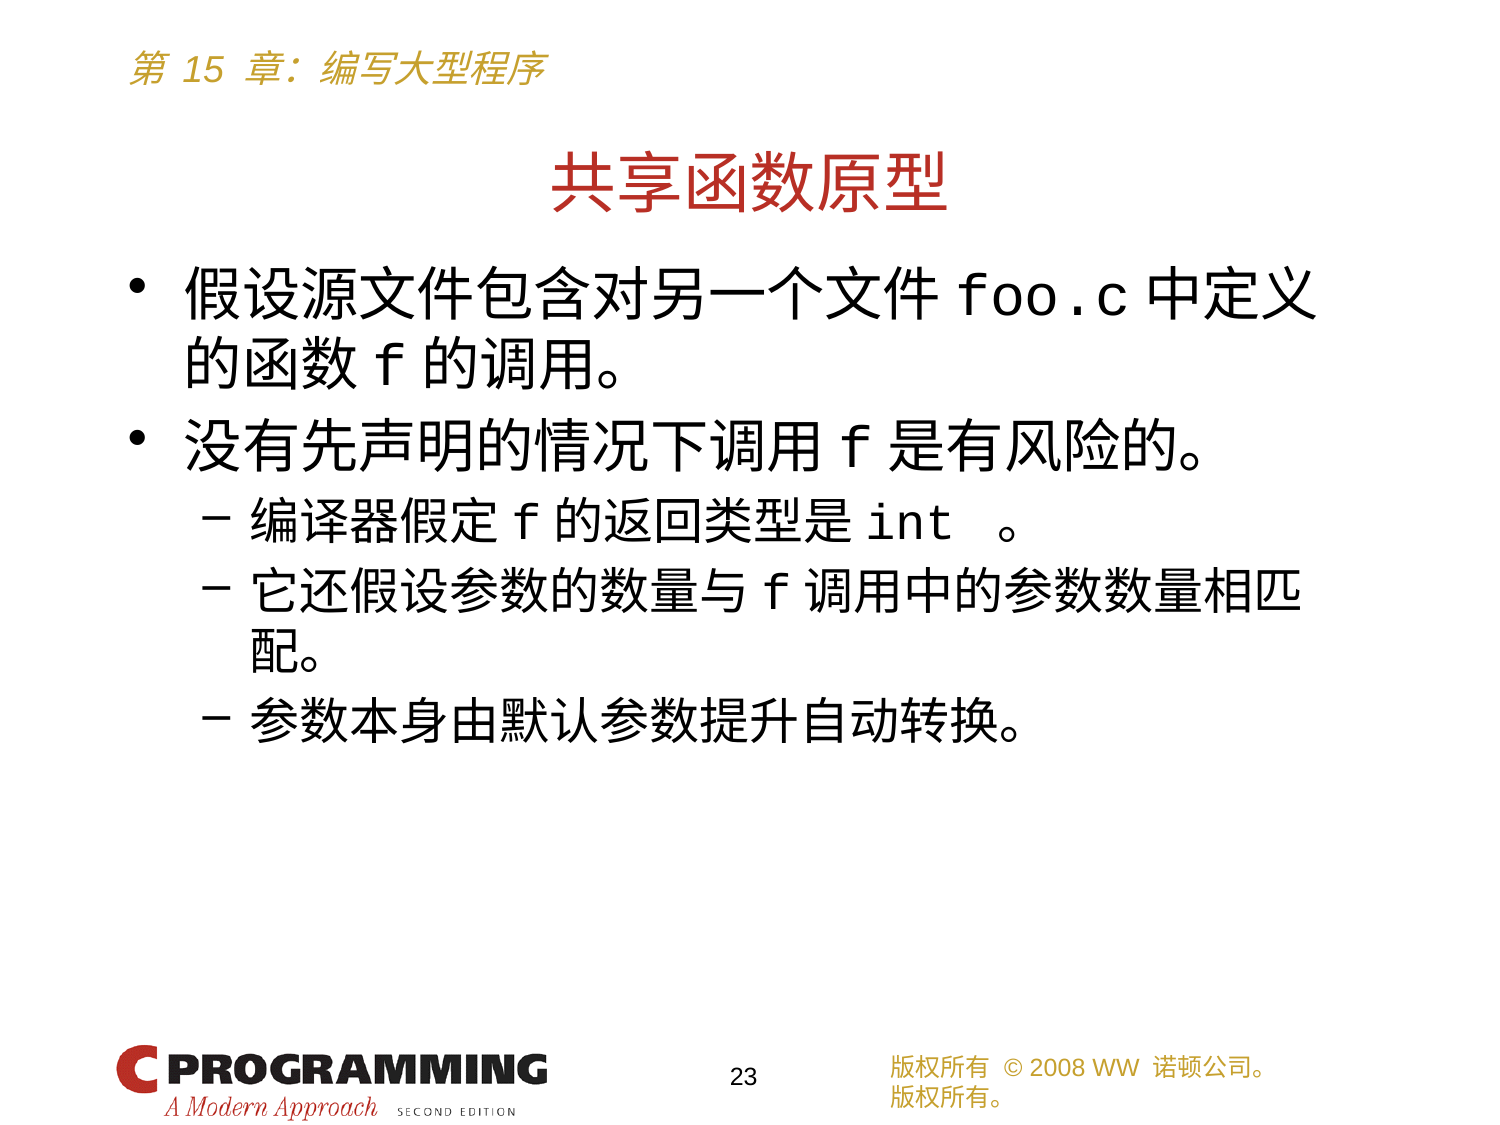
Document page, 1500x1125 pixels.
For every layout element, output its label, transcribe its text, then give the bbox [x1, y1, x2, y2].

footer 版权所有 © 2008 WW 诺顿公司。 版权所有。 [874, 1043, 1388, 1119]
slide_number 23 [687, 1049, 801, 1101]
picture [112, 1041, 550, 1123]
title 共享函数原型 [112, 125, 1388, 238]
list 假设源文件包含对另一个文件foo.c中定义的函数f的调用。 没有先声明的情况下调用f是有风险的。 编译器假定f的返回类型是int 。 它还假设参数的数量与f调用中的参数数量相匹配。 参数本身由默认参数提升自动转换。 [112, 249, 1388, 1038]
